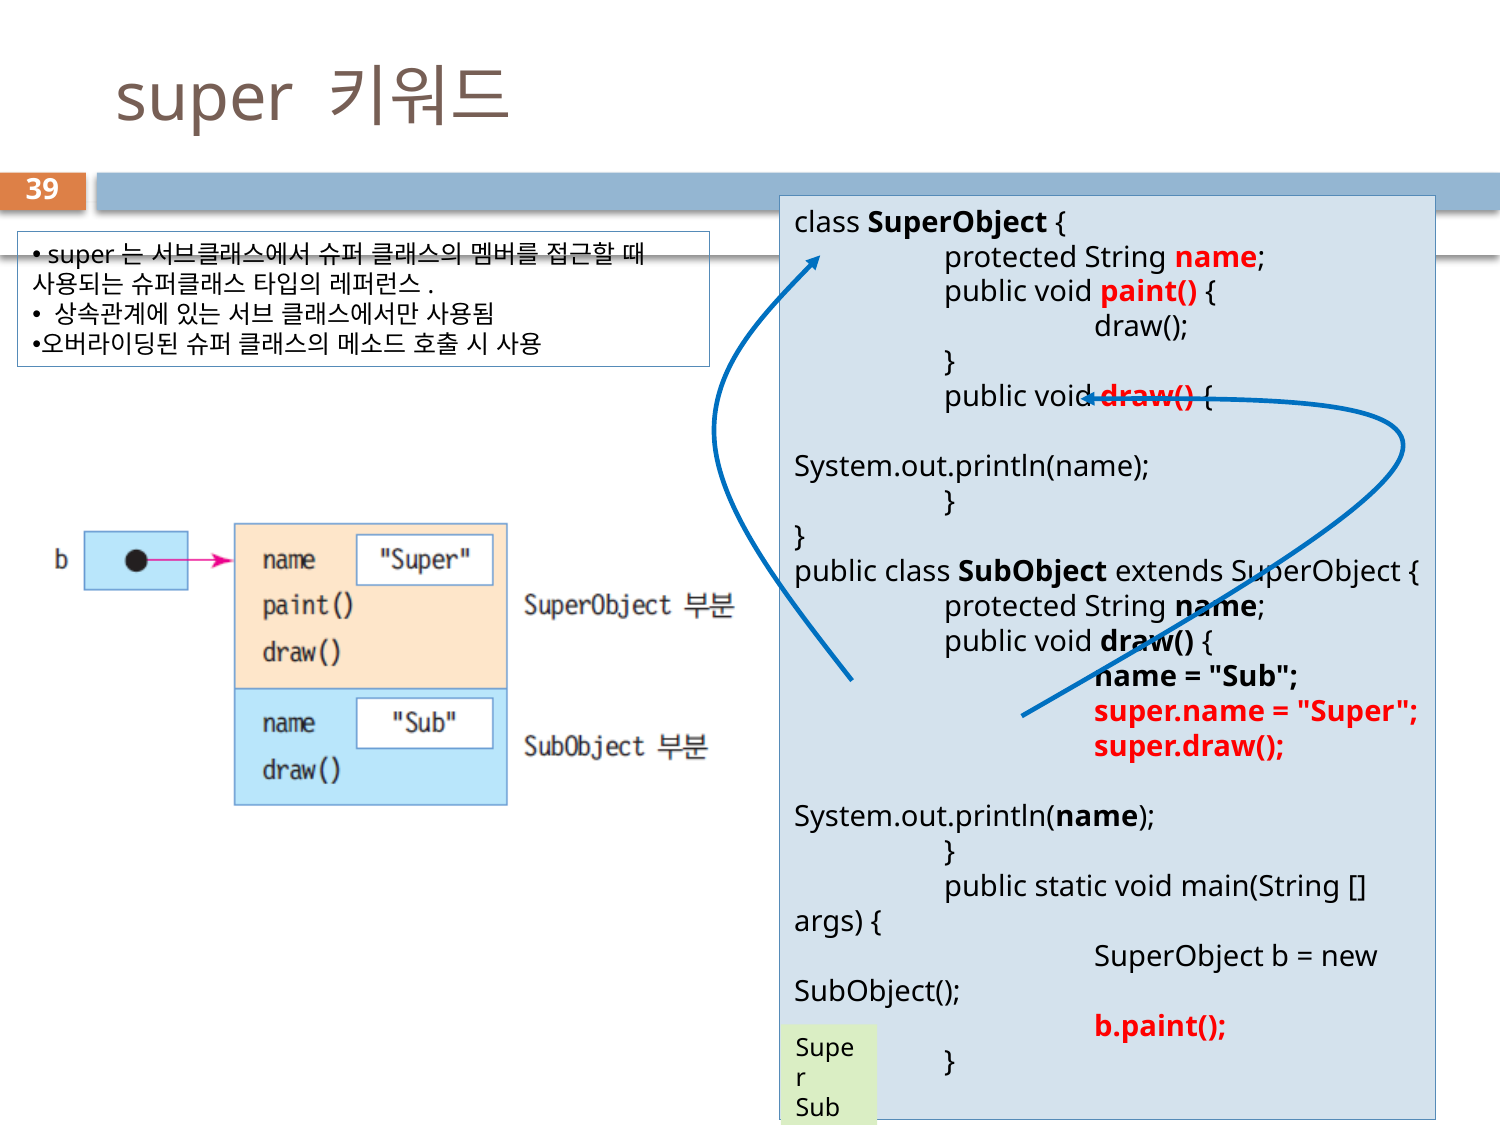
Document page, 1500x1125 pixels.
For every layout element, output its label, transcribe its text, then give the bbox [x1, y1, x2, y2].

text_box Super Sub [780, 1024, 878, 1125]
text_box super는 서브클래스에서 슈퍼 클래스의 멤버를 접근할 때 사용되는 슈퍼클래스 타입의 레퍼런스. 상속관계에 있는 서브 클래스에서만 사용됨 오버라이딩된 슈퍼 클래스의 메소드 호출 시 사용 [17, 231, 703, 367]
title super 키워드 [100, 37, 1438, 149]
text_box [708, 195, 1436, 989]
slide_number 39 [0, 170, 87, 211]
picture [48, 506, 708, 817]
